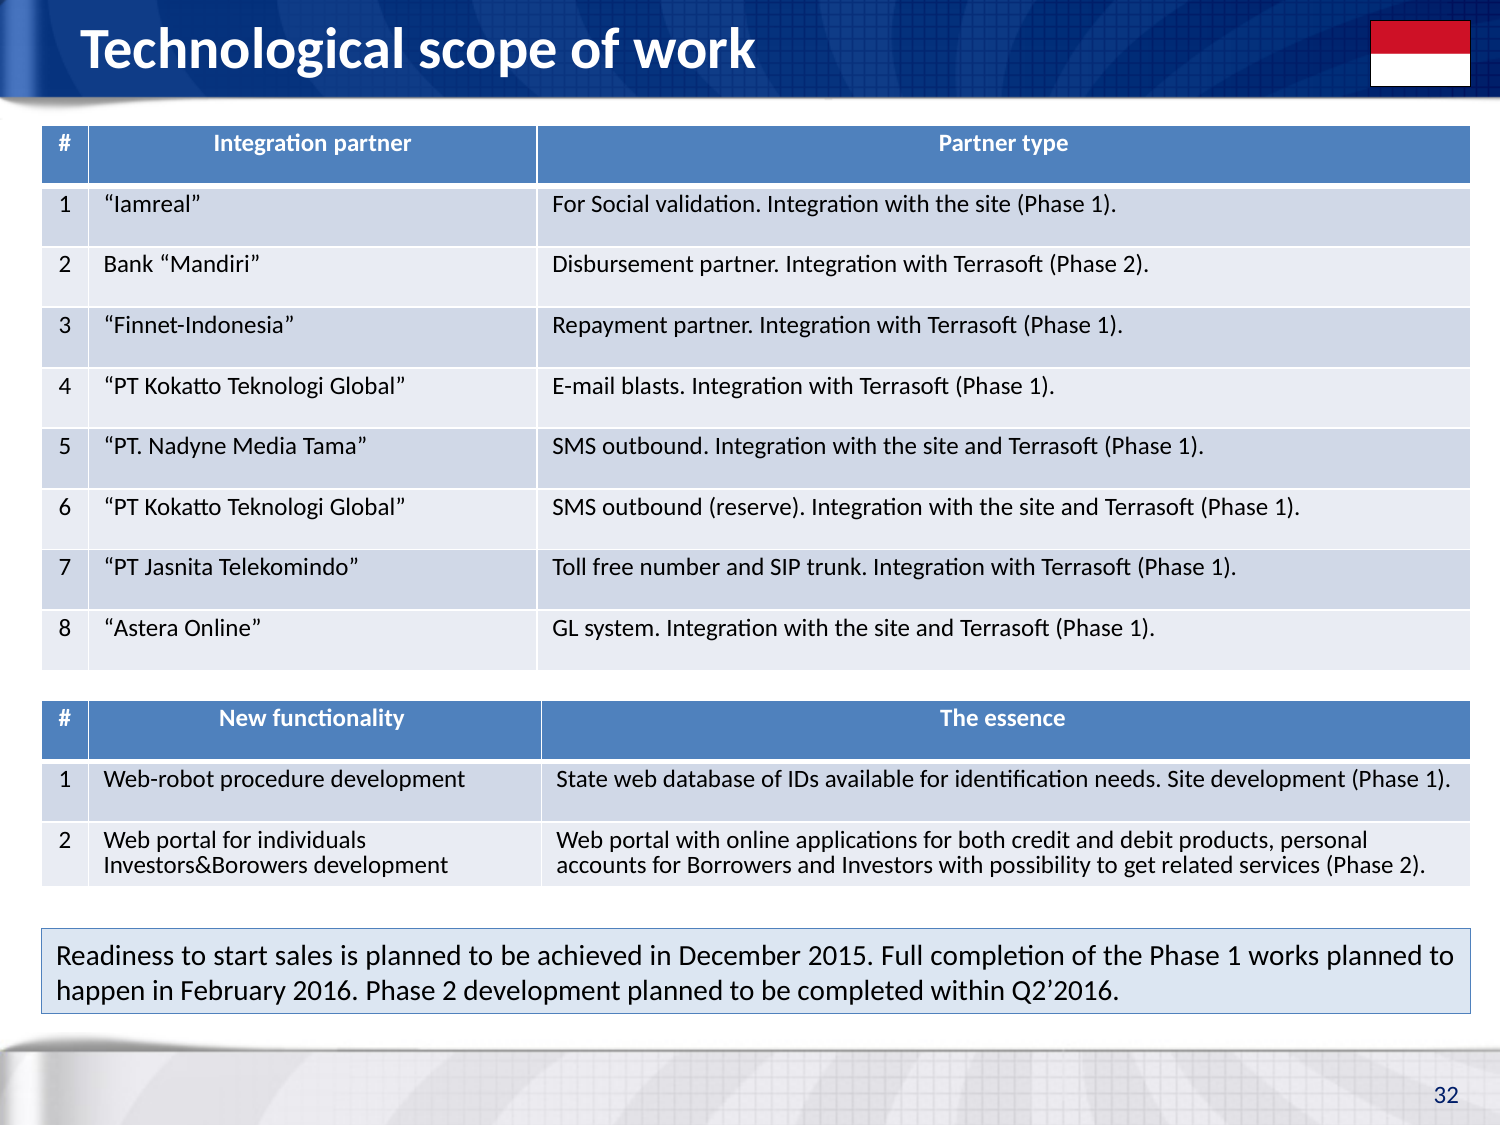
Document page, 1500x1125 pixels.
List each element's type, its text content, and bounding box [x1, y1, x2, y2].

picture [0, 0, 1500, 120]
table_cell 5 [42, 429, 88, 488]
table_cell E-mail blasts. Integration with Terrasoft (Phase 1). [538, 369, 1470, 427]
table_header The essence [542, 701, 1470, 759]
table_cell State web database of IDs available for identification needs. Site development (Phase 1). [542, 764, 1470, 821]
table_cell 2 [42, 248, 88, 306]
table_cell “Astera Online” [89, 611, 536, 670]
table_cell Toll free number and SIP trunk. Integration with Terrasoft (Phase 1). [538, 550, 1470, 609]
table_cell “PT Kokatto Teknologi Global” [89, 490, 536, 549]
table_cell “PT Kokatto Teknologi Global” [89, 369, 536, 427]
table_header Integration partner [89, 126, 536, 183]
table_cell 2 [42, 823, 88, 886]
table_cell Web-robot procedure development [89, 764, 541, 821]
table_cell 4 [42, 369, 88, 427]
table_cell “PT. Nadyne Media Tama” [89, 429, 536, 488]
table_cell 6 [42, 490, 88, 549]
table_cell “Iamreal” [89, 189, 536, 246]
table_cell Bank “Mandiri” [89, 248, 536, 306]
picture [0, 1032, 1500, 1125]
table_cell 1 [42, 189, 88, 246]
table_cell SMS outbound. Integration with the site and Terrasoft (Phase 1). [538, 429, 1470, 488]
table_cell 1 [42, 764, 88, 821]
slide_number 32 [1356, 1070, 1475, 1117]
table_header New functionality [89, 701, 541, 759]
table_cell 8 [42, 611, 88, 670]
table_cell Repayment partner. Integration with Terrasoft (Phase 1). [538, 308, 1470, 367]
table_cell Web portal with online applications for both credit and debit products, personal accounts for Borrowers and Investors with possibility to get related services (Phase 2). [542, 823, 1470, 886]
table_cell 7 [42, 550, 88, 609]
table_cell 3 [42, 308, 88, 367]
table_cell “Finnet-Indonesia” [89, 308, 536, 367]
table_cell GL system. Integration with the site and Terrasoft (Phase 1). [538, 611, 1470, 670]
table_cell Disbursement partner. Integration with Terrasoft (Phase 2). [538, 248, 1470, 306]
table_header # [42, 701, 88, 759]
table_cell “PT Jasnita Telekomindo” [89, 550, 536, 609]
table_cell Web portal for individuals Investors&Borowers development [89, 823, 541, 886]
table_cell SMS outbound (reserve). Integration with the site and Terrasoft (Phase 1). [538, 490, 1470, 549]
text_box Readiness to start sales is planned to be achieved in December 2015. Full completion of the Phase 1 works planned to happen in February 2016. Phase 2 development planned to be completed within Q2’2016. [41, 928, 1471, 1014]
table_header # [42, 126, 88, 183]
title Technological scope of work [64, 19, 1404, 71]
table_header Partner type [538, 126, 1470, 183]
table_cell For Social validation. Integration with the site (Phase 1). [538, 189, 1470, 246]
